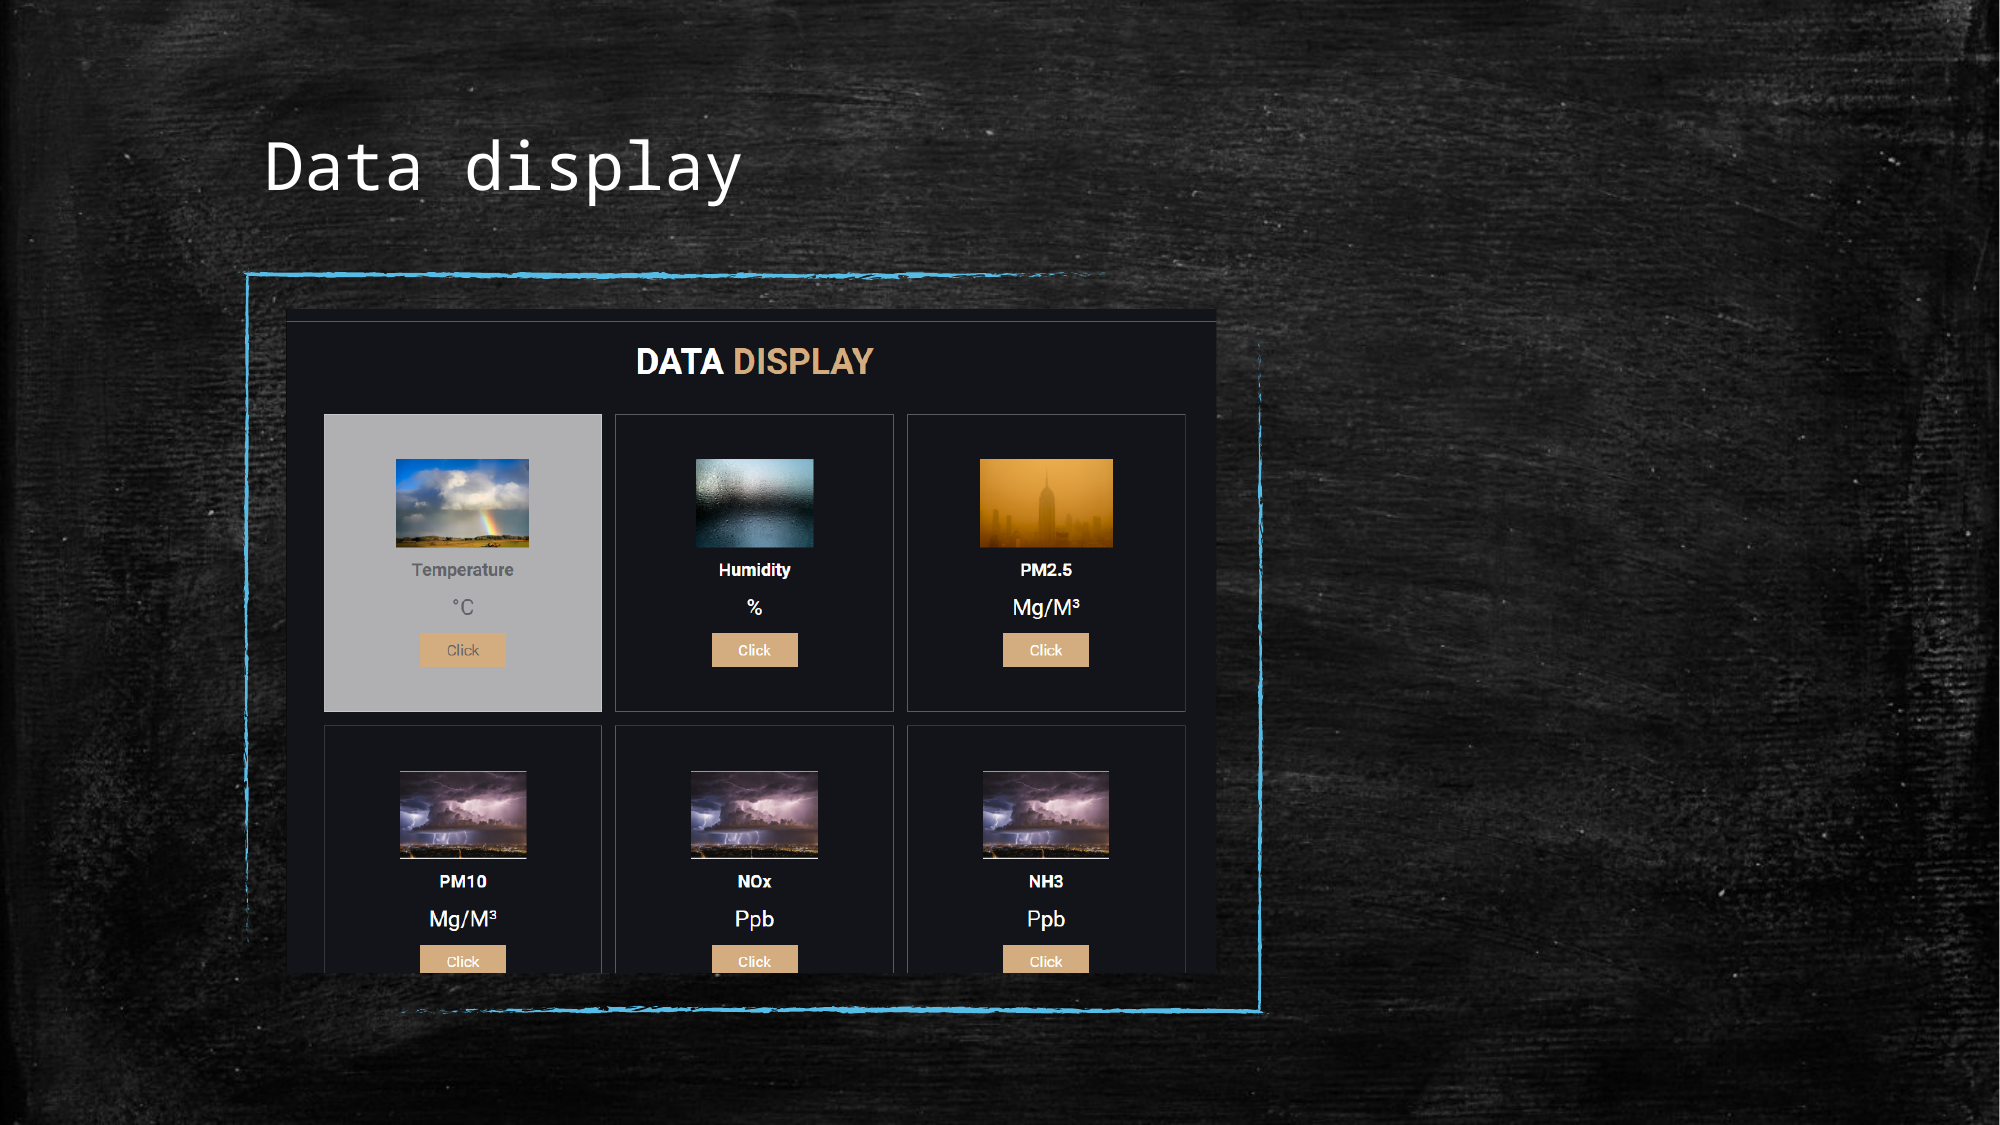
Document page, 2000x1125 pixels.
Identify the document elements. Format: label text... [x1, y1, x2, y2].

title Data display [249, 45, 1750, 213]
picture [286, 309, 1217, 973]
